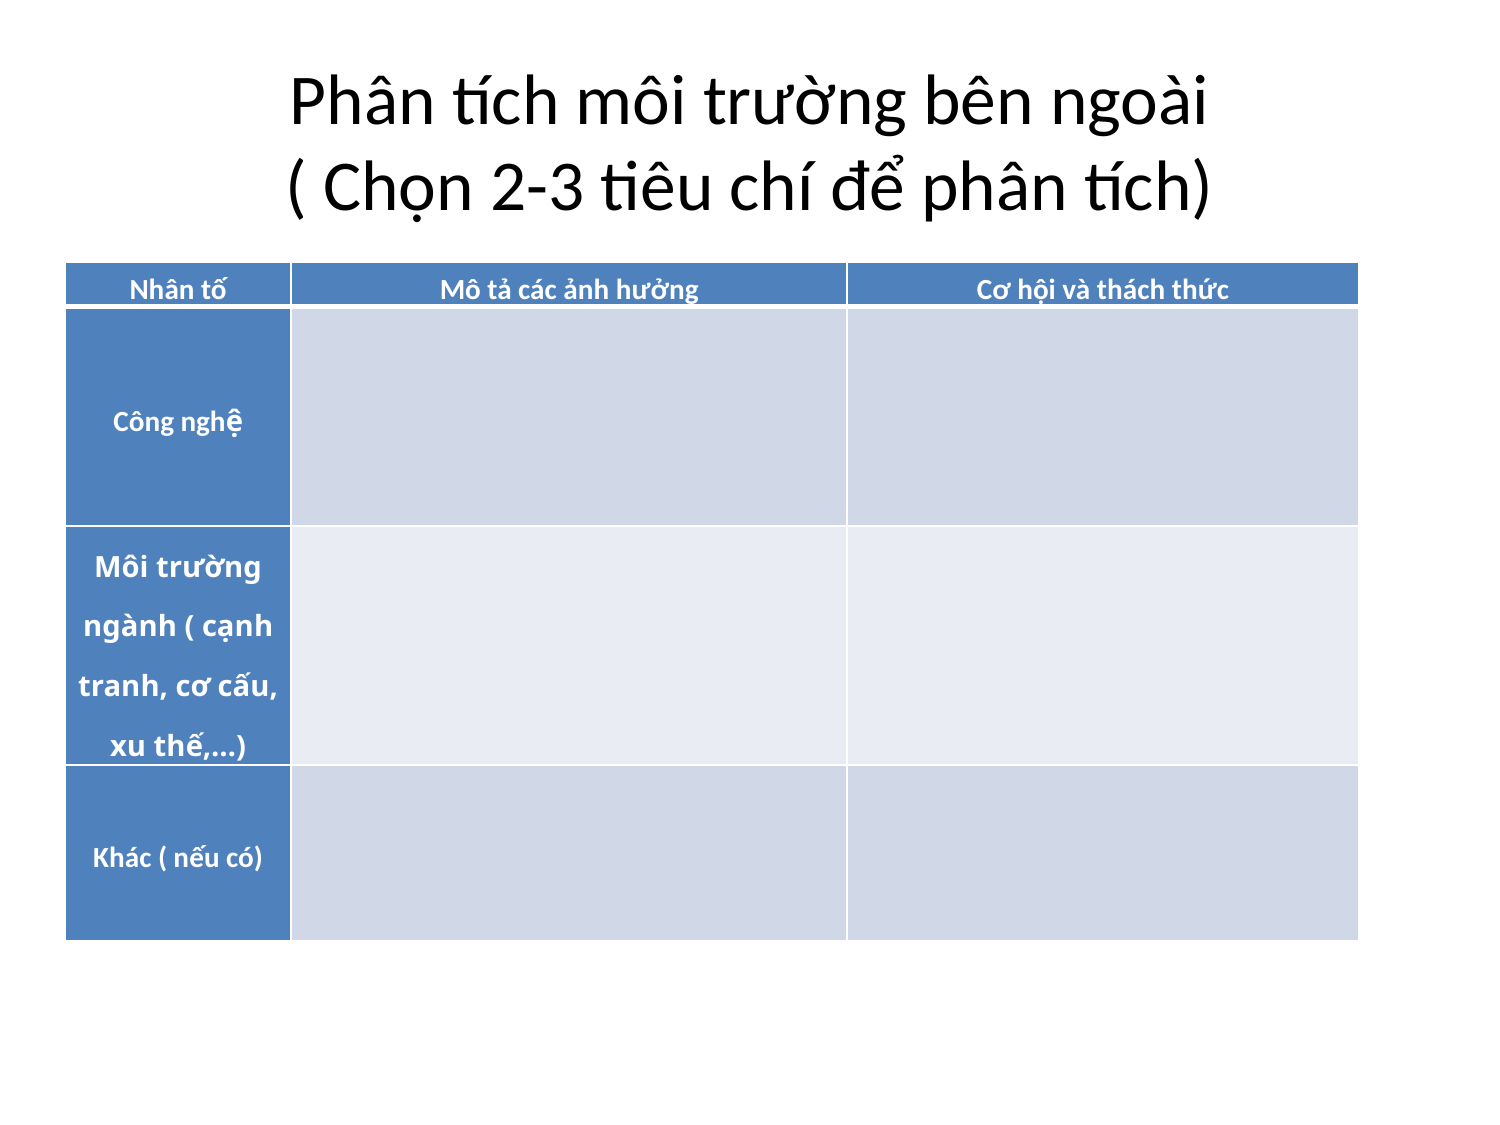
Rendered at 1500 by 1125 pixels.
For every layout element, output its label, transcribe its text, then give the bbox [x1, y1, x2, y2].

table_header Cơ hội và thách thức [848, 263, 1358, 304]
table_header Nhân tố [66, 263, 290, 304]
table_cell [292, 766, 846, 940]
table_cell [848, 309, 1358, 525]
table_cell [292, 527, 846, 764]
title Phân tích môi trường bên ngoài ( Chọn 2-3 tiêu chí để phân tích) [75, 45, 1425, 233]
table_cell Khác ( nếu có) [66, 766, 290, 940]
table_cell [292, 309, 846, 525]
table_header Mô tả các ảnh hưởng [292, 263, 846, 304]
table_cell Môi trường ngành ( cạnh tranh, cơ cấu, xu thế,…) [66, 527, 290, 764]
table_cell [848, 527, 1358, 764]
table_cell Công nghệ [66, 309, 290, 525]
table_cell [848, 766, 1358, 940]
